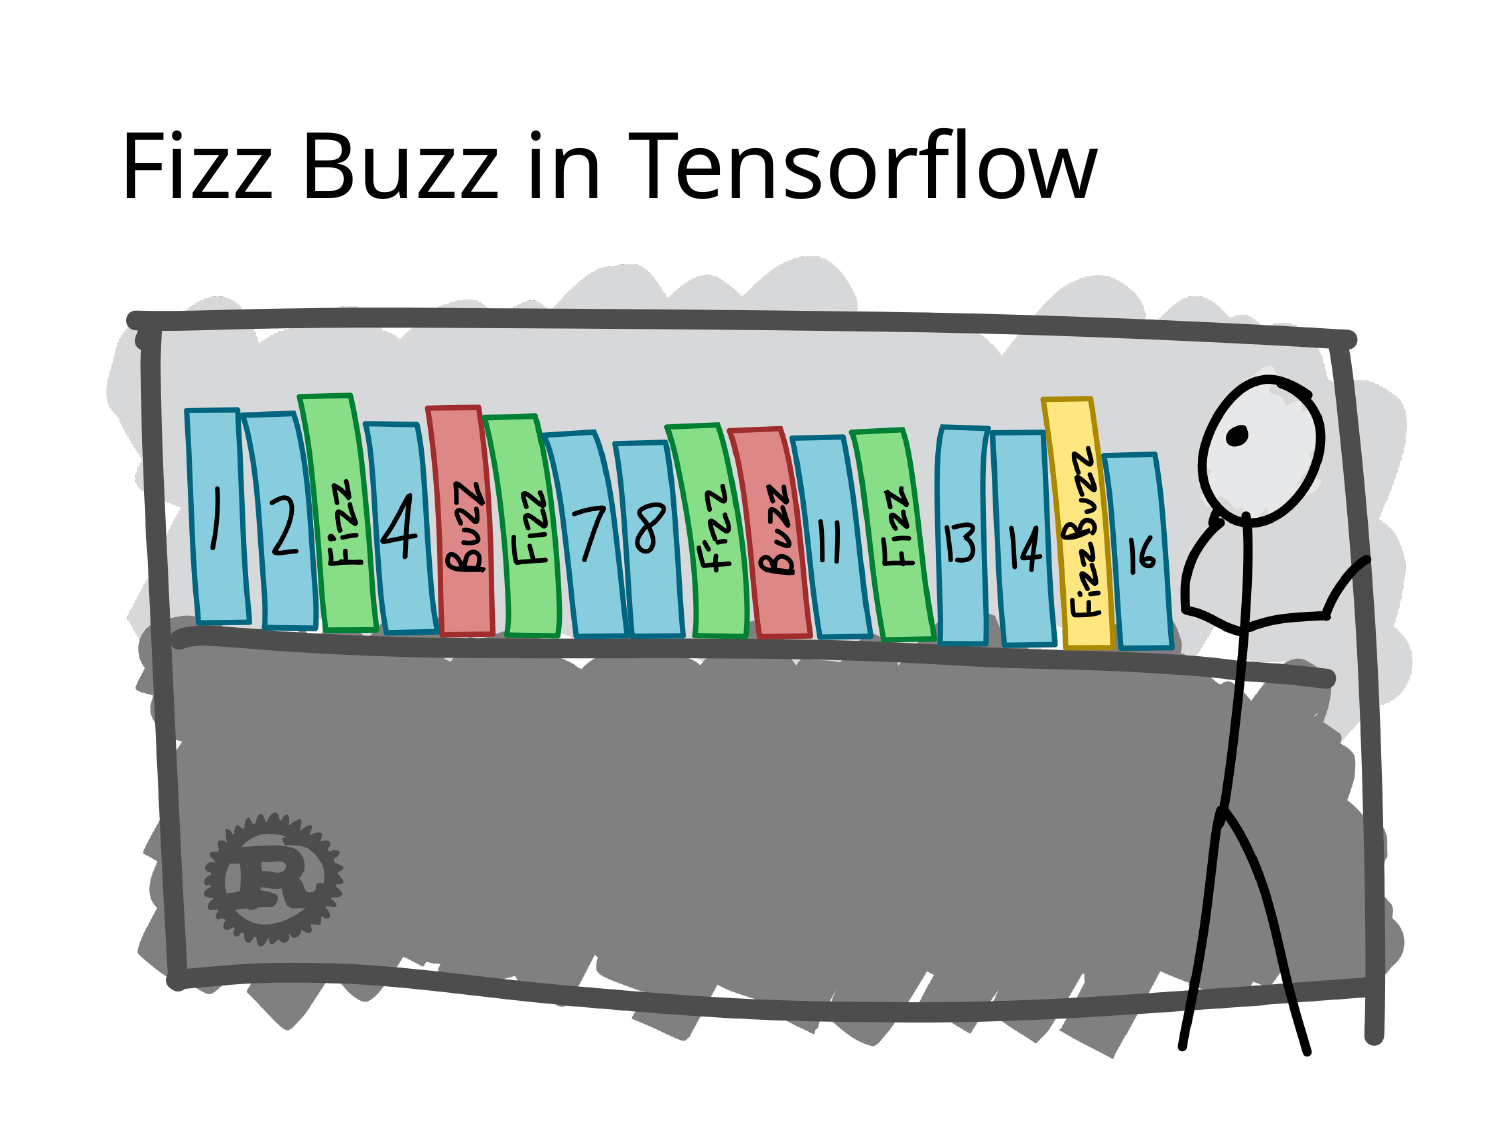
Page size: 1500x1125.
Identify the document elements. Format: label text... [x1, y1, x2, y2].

title Fizz Buzz in Tensorflow [103, 59, 1397, 254]
picture [16, 254, 1500, 1059]
